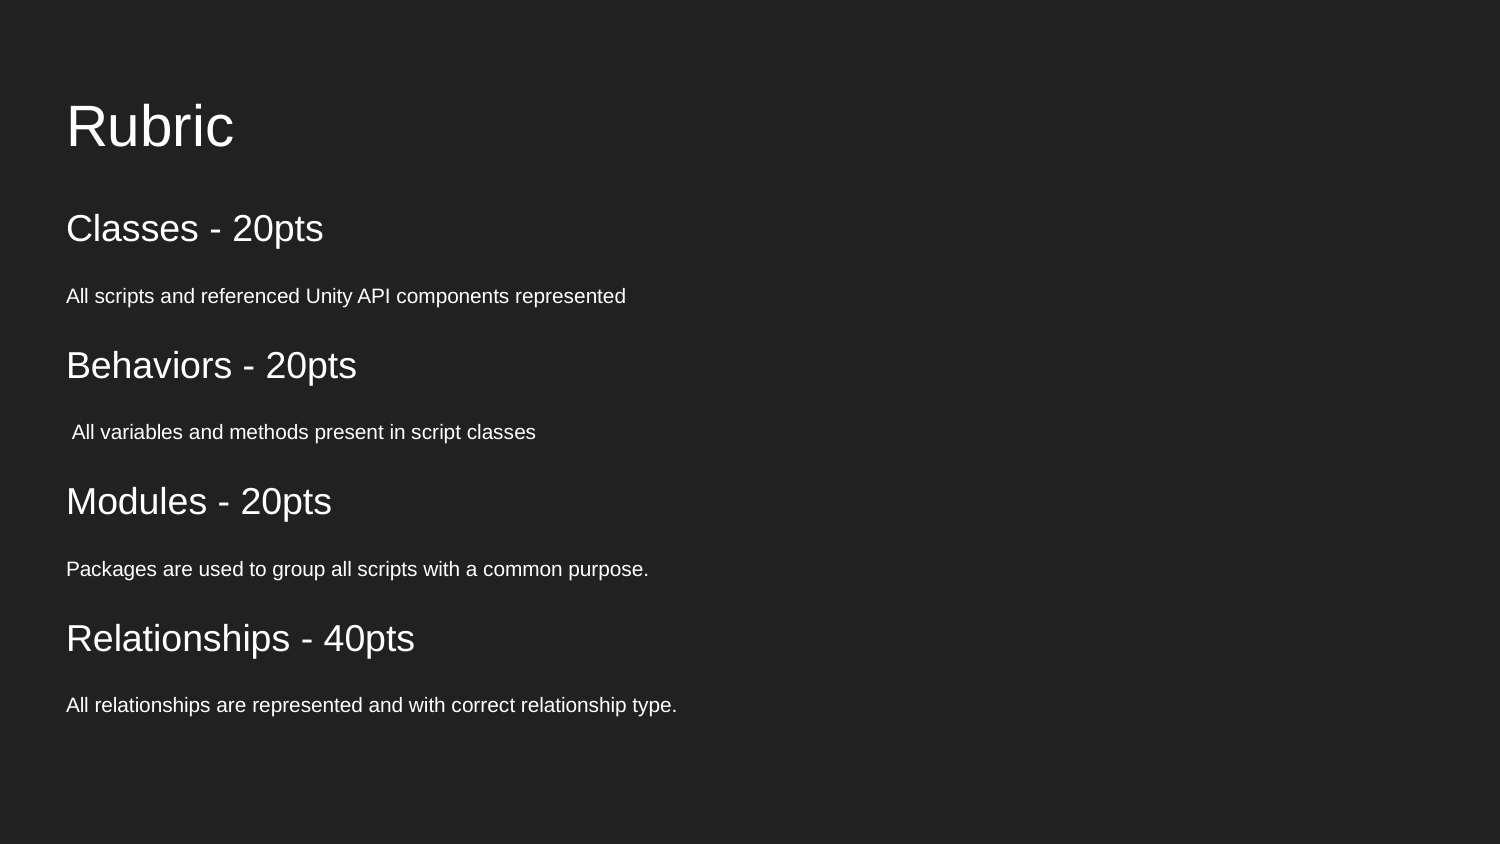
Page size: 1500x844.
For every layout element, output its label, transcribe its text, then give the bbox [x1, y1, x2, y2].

list Classes - 20pts All scripts and referenced Unity API components represented Behaviors - 20pts All variables and methods present in script classes Modules - 20pts Packages are used to group all scripts with a common purpose. Relationships - 40pts All relationships are represented and with correct relationship type. [51, 189, 1449, 750]
title Rubric [51, 72, 1449, 167]
